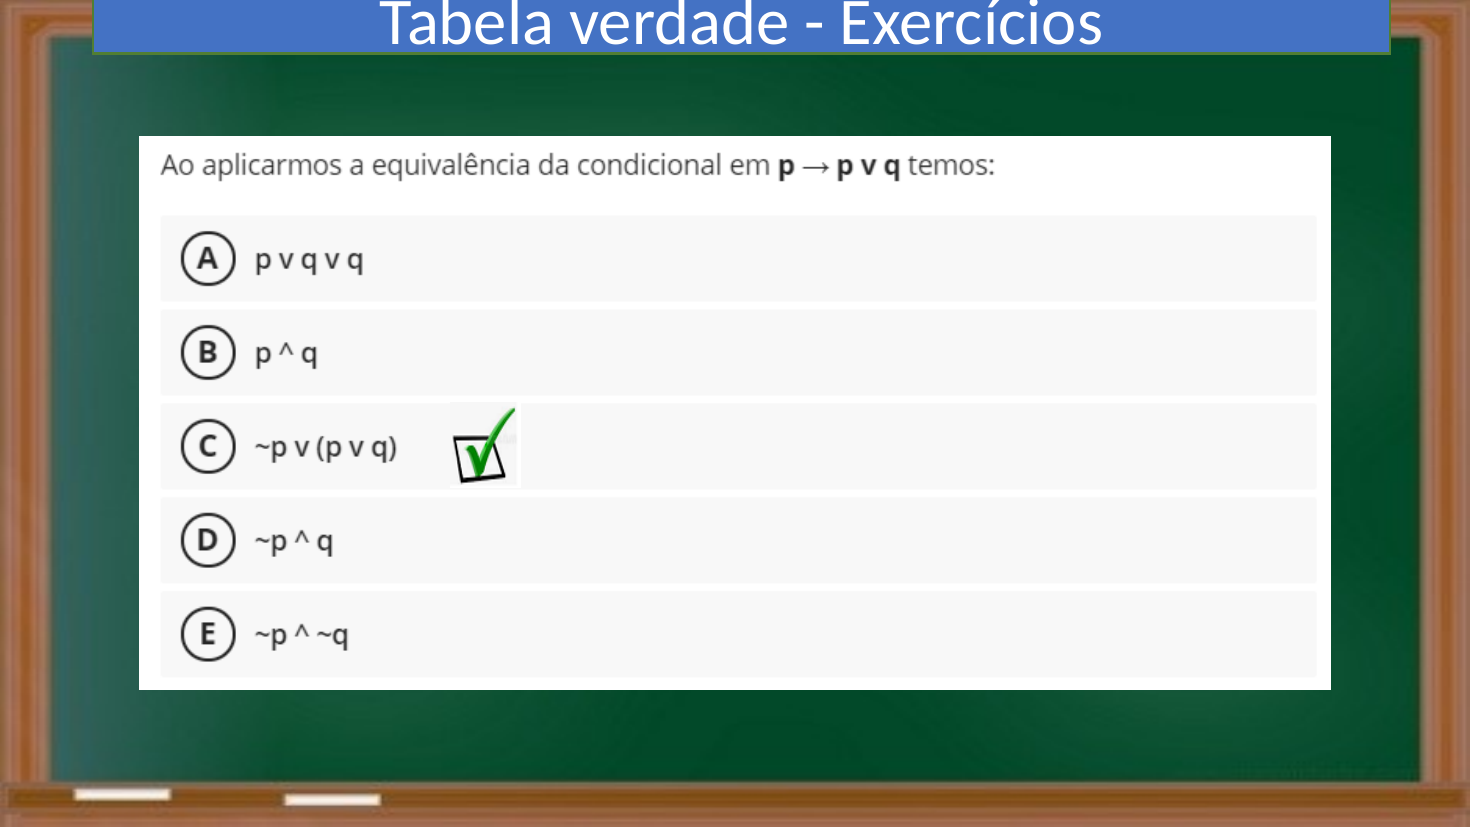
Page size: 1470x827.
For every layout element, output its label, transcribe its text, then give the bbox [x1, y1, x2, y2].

text_box Tabela verdade - Exercícios [93, 0, 1391, 54]
picture [0, 0, 1470, 827]
